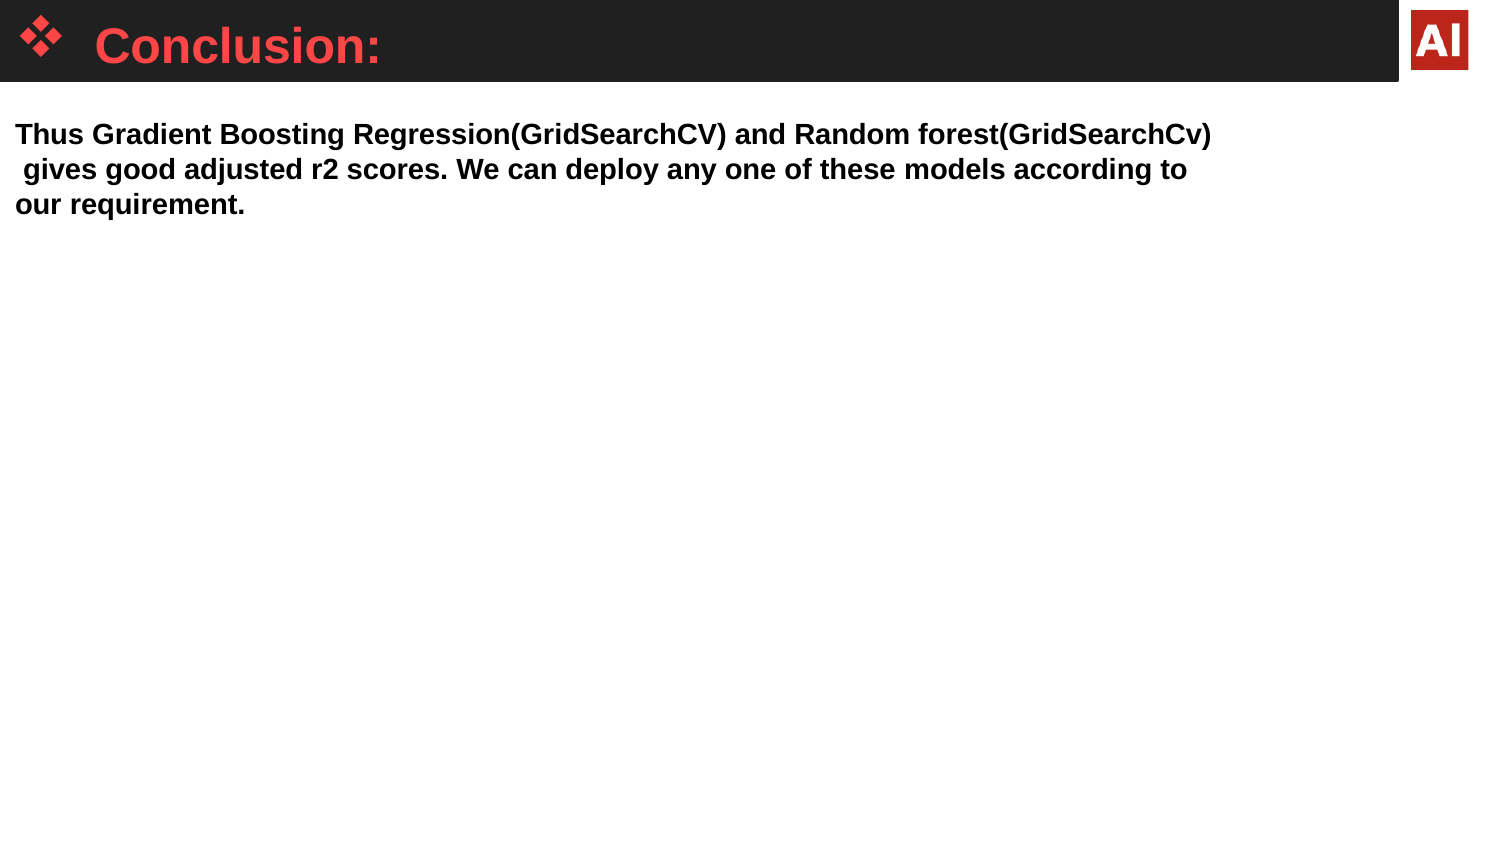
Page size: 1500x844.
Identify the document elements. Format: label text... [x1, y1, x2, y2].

text_box Thus Gradient Boosting Regression(GridSearchCV) and Random forest(GridSearchCv) gives good adjusted r2 scores. We can deploy any one of these models according to our requirement. [12, 113, 1219, 220]
text_box Conclusion: [12, 11, 386, 74]
picture [1411, 10, 1469, 70]
